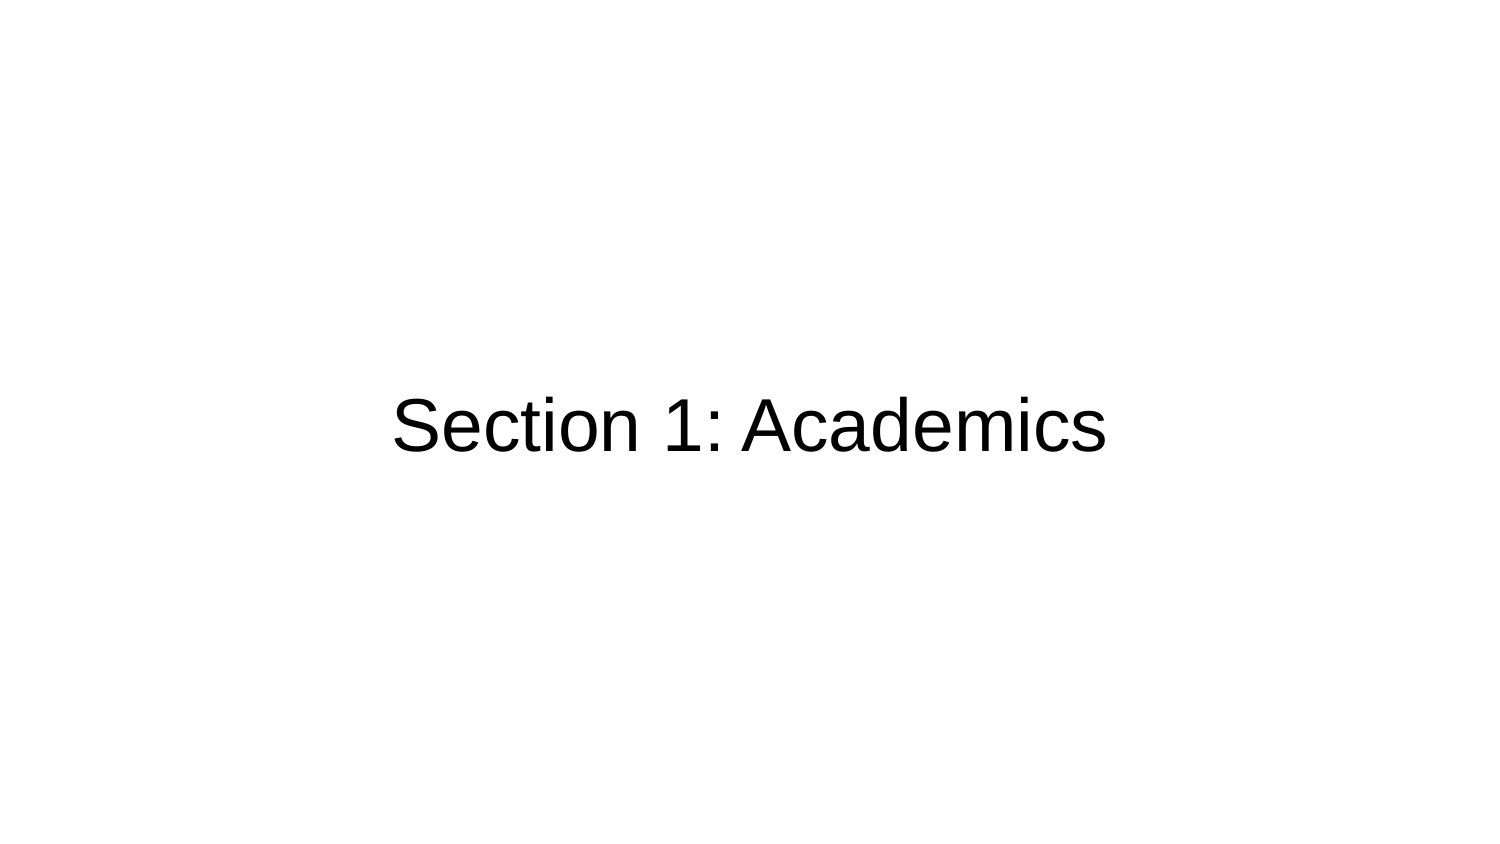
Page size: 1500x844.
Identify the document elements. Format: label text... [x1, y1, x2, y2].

title Section 1: Academics [51, 352, 1449, 491]
